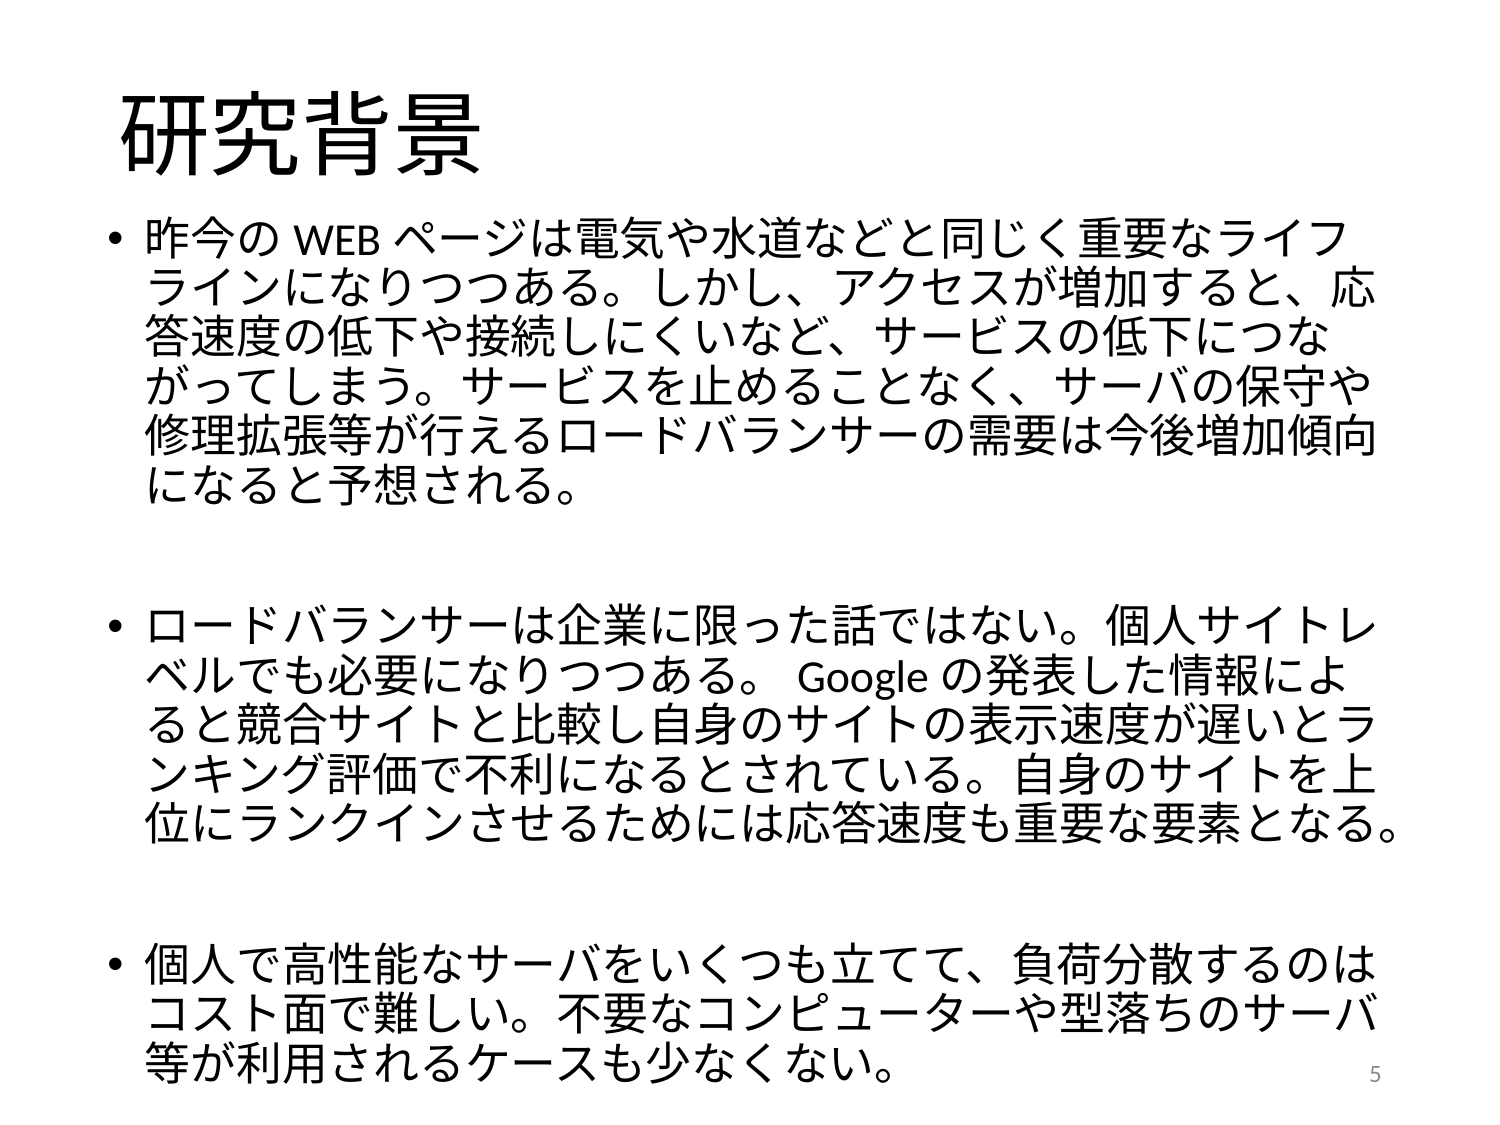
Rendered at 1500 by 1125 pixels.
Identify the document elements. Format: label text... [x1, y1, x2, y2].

slide_number 5 [1059, 1042, 1397, 1103]
list 昨今のWEBページは電気や水道などと同じく重要なライフラインになりつつある。しかし、アクセスが増加すると、応答速度の低下や接続しにくいなど、サービスの低下につながってしまう。サービスを止めることなく、サーバの保守や修理拡張等が行えるロードバランサーの需要は今後増加傾向になると予想される。 ロードバランサーは企業に限った話ではない。個人サイトレベルでも必要になりつつある。Googleの発表した情報によると競合サイトと比較し自身のサイトの表示速度が遅いとランキング評価で不利になるとされている。自身のサイトを上位にランクインさせるためには応答速度も重要な要素となる。 個人で高性能なサーバをいくつも立てて、負荷分散するのはコスト面で難しい。不要なコンピューターや型落ちのサーバ等が利用されるケースも少なくない。 [92, 208, 1408, 1112]
title 研究背景 [103, 30, 1397, 208]
